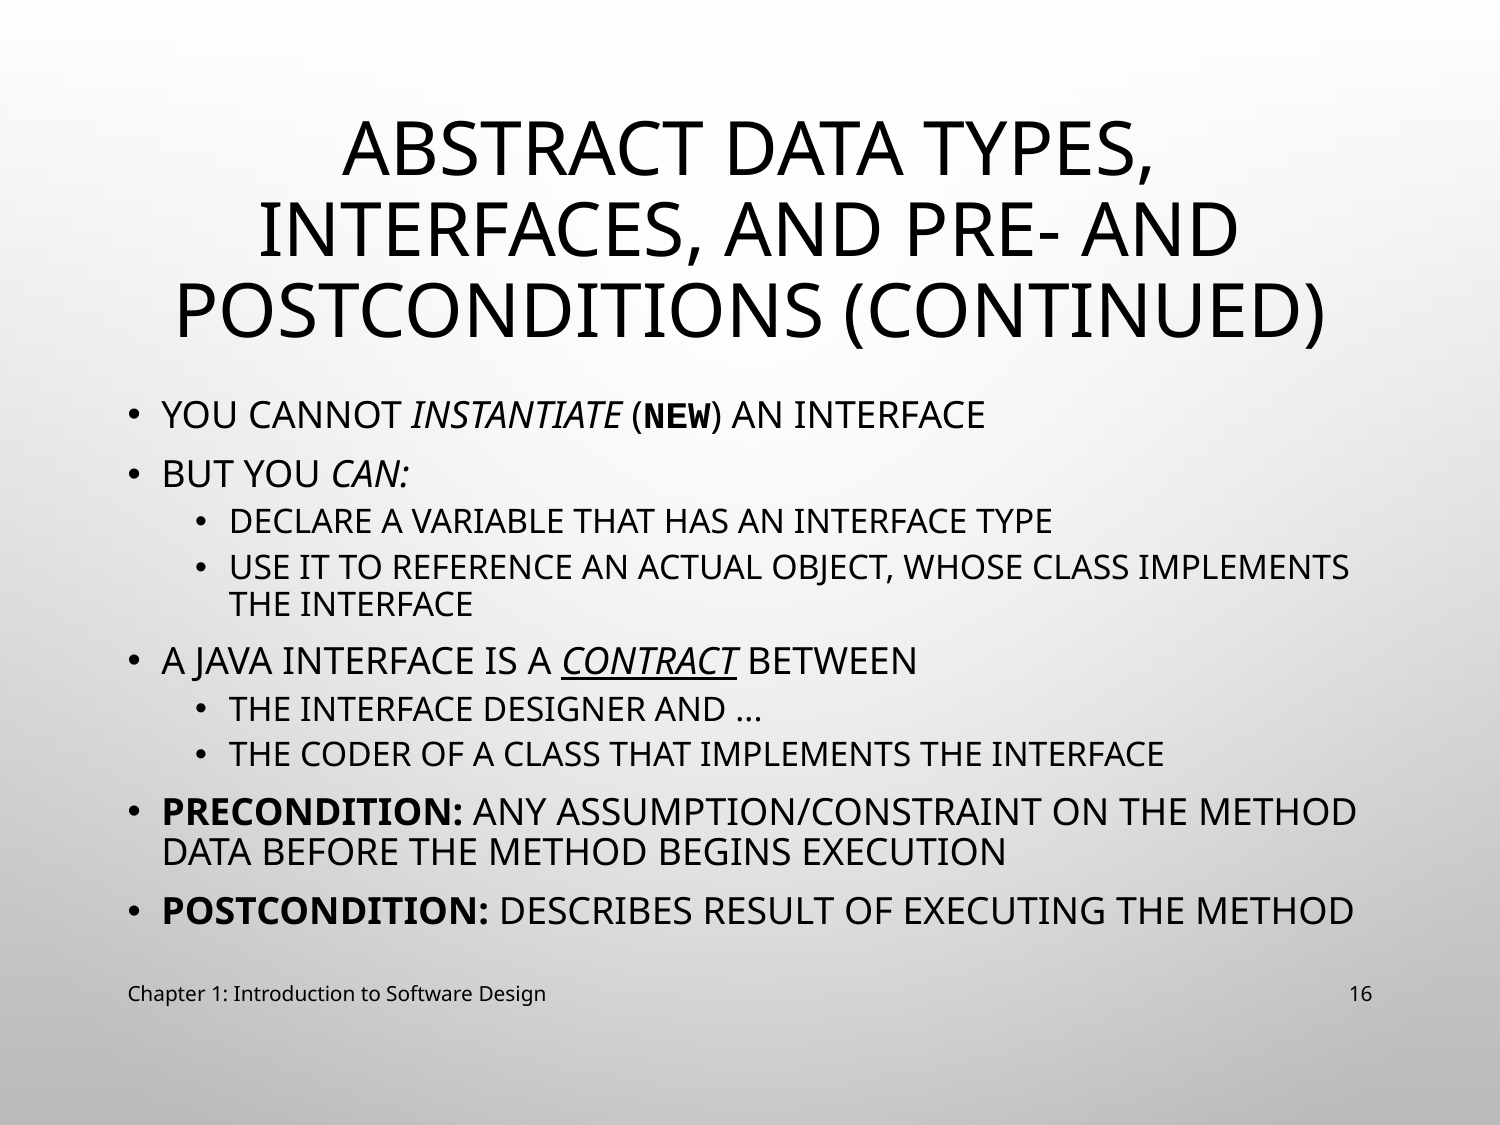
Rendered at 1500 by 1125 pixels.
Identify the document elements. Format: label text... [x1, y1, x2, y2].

picture [0, 0, 1500, 1125]
footer Chapter 1: Introduction to Software Design [112, 965, 934, 1025]
title Abstract Data Types, Interfaces, and Pre- and Postconditions (continued) [112, 101, 1388, 364]
list You cannot instantiate (new) an interface But you can: Declare a variable that has an interface type Use it to reference an actual object, whose class implements the interface A Java interface is a contract between The interface designer and ... The coder of a class that implements the interface Precondition: any assumption/constraint on the method data before the method begins execution Postcondition: describes result of executing the method [112, 388, 1388, 950]
slide_number 16 [1293, 965, 1388, 1025]
